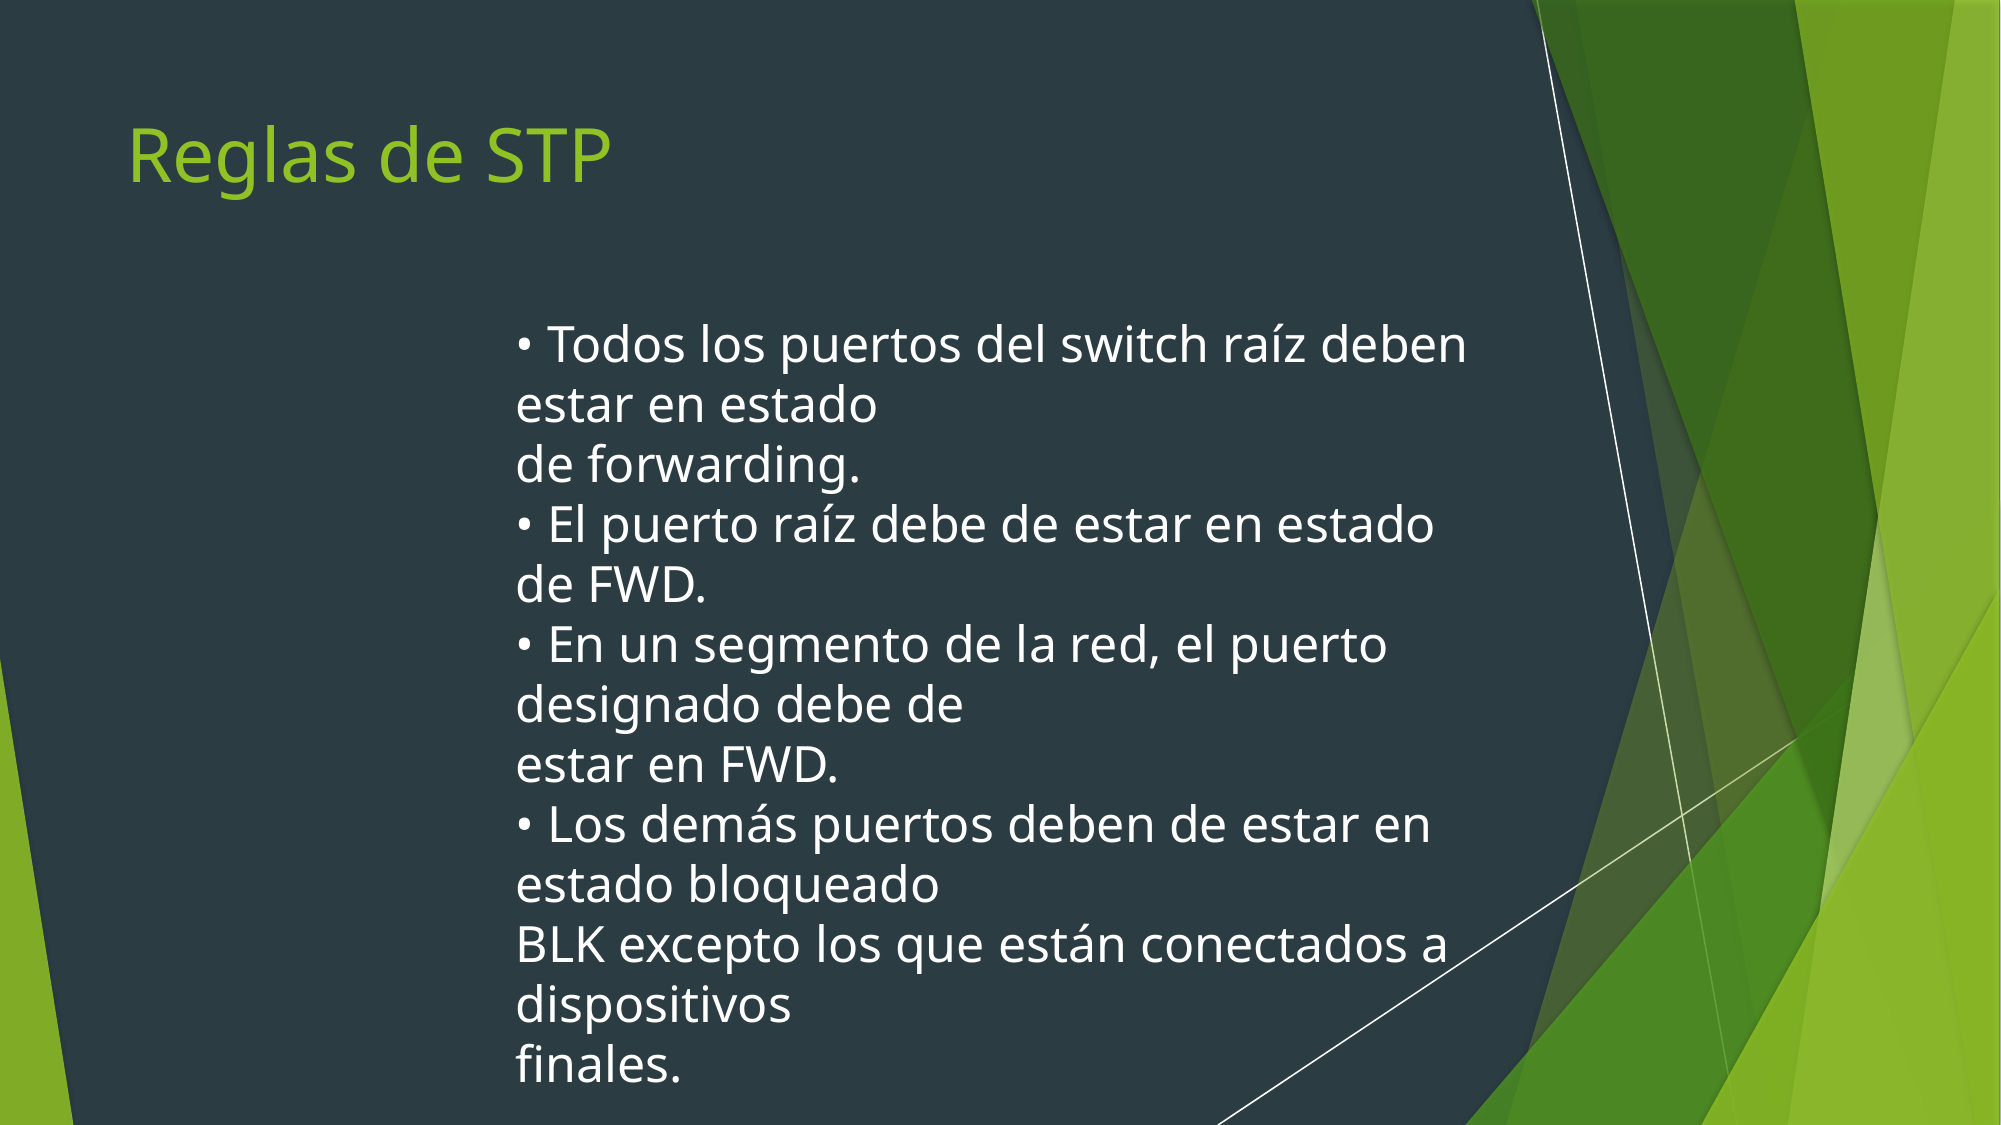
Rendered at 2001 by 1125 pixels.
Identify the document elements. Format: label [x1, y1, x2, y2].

text_box [0, 0, 2000, 1125]
